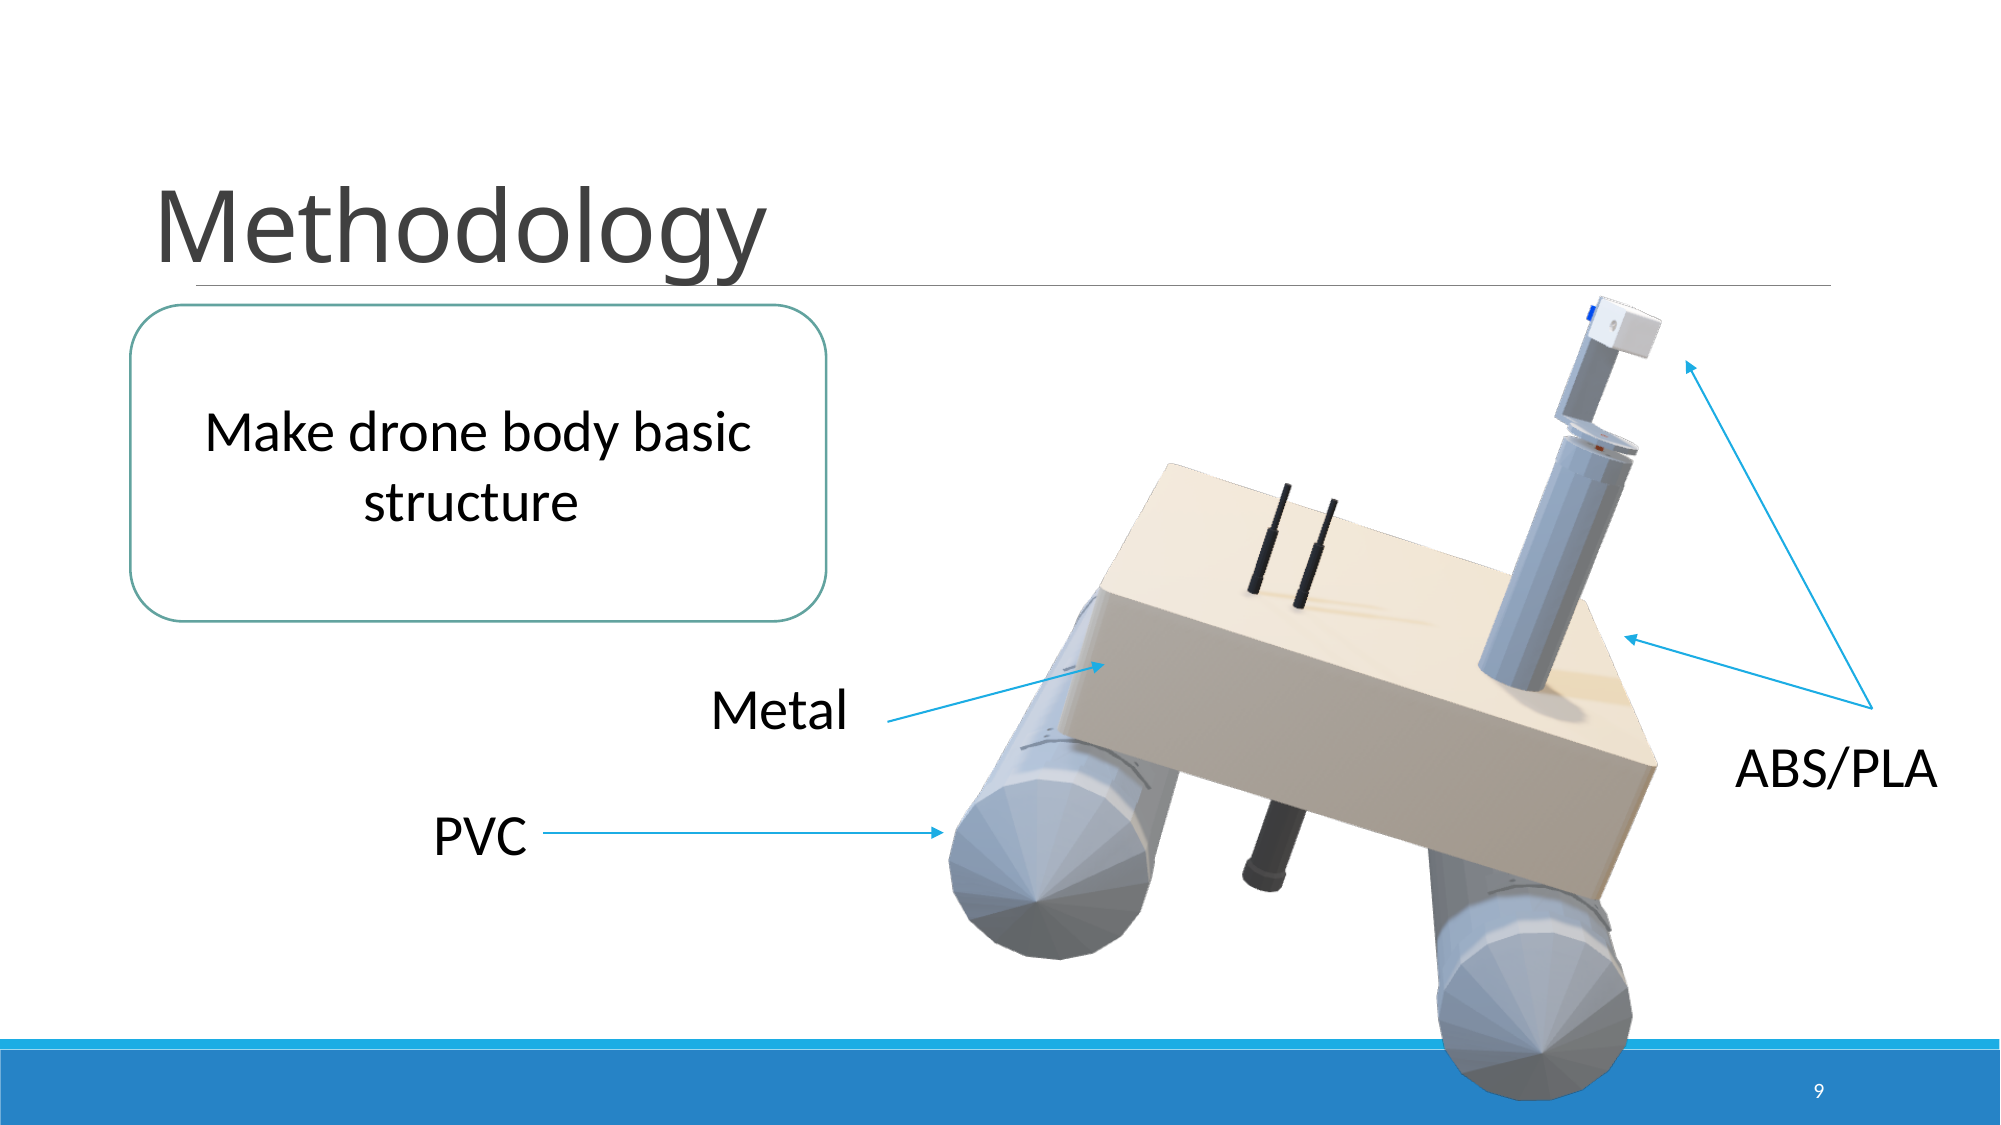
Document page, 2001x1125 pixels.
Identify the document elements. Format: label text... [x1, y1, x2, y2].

text_box ABS/PLA [1720, 721, 1954, 807]
picture [943, 291, 1793, 1107]
title Methodology [137, 73, 1863, 291]
text_box Metal [695, 664, 864, 750]
text_box PVC [419, 789, 543, 875]
text_box Make drone body basic structure [129, 303, 828, 623]
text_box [886, 663, 1106, 723]
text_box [1623, 635, 1682, 710]
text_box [1685, 359, 1873, 710]
slide_number 9 [1624, 1059, 1840, 1120]
